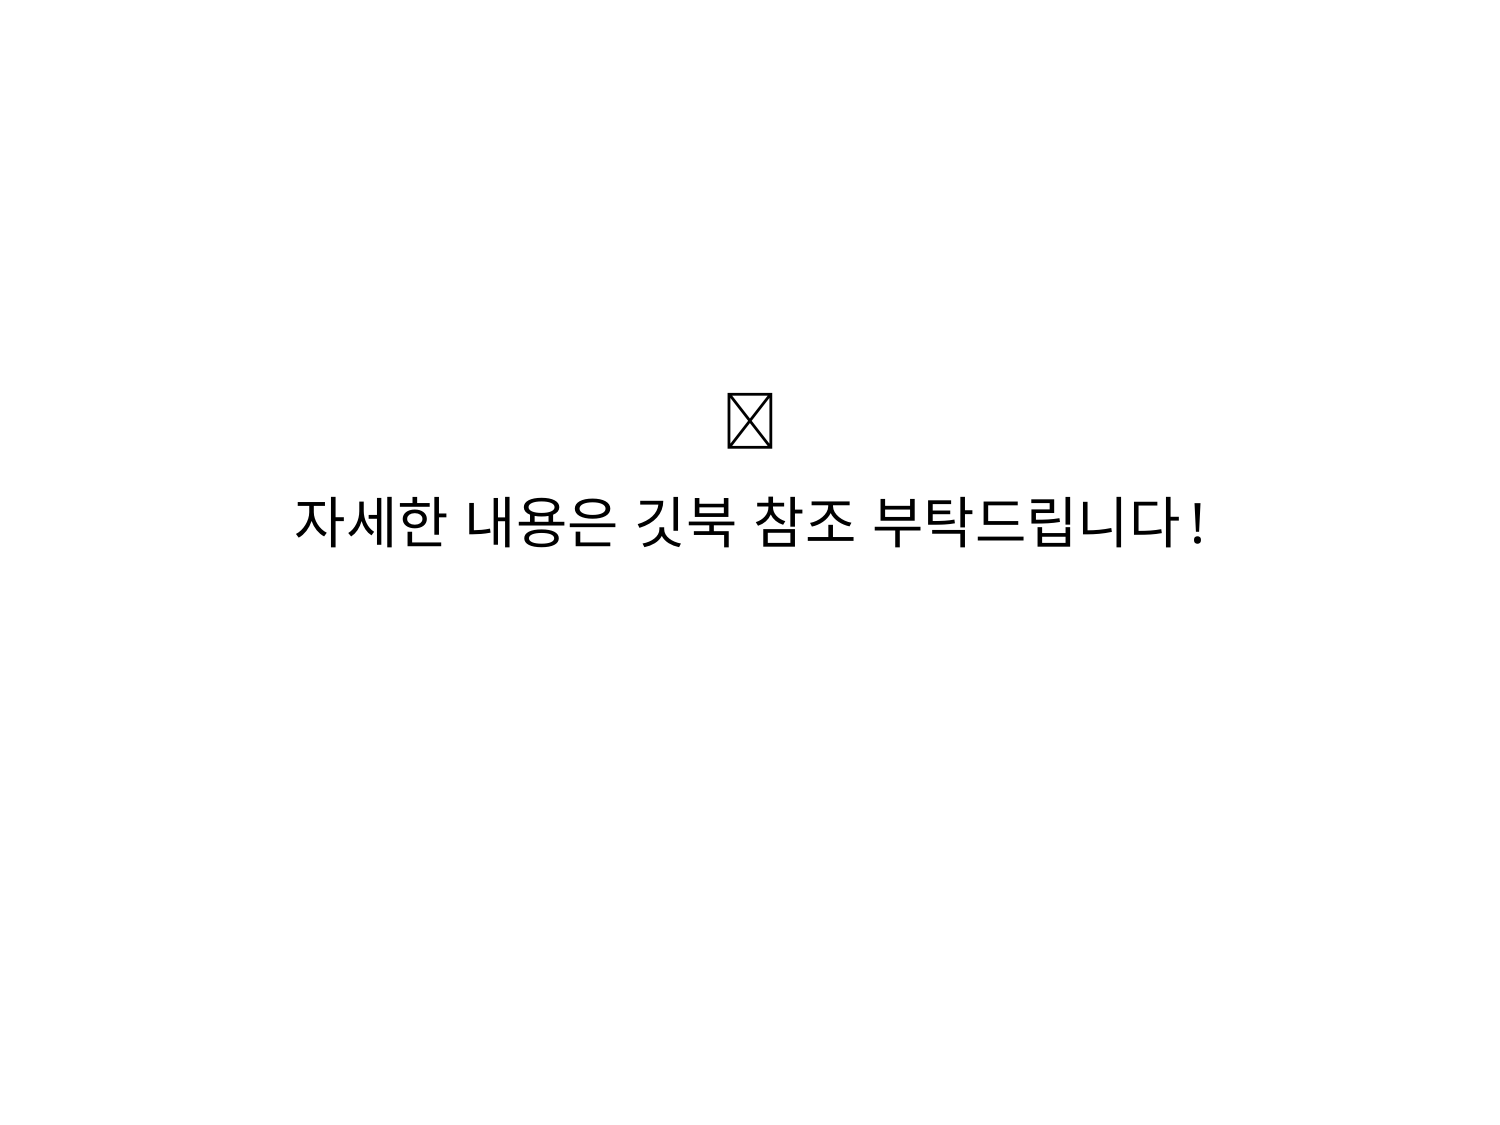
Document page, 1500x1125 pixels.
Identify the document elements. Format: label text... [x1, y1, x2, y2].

title 📃 자세한 내용은 깃북 참조 부탁드립니다! [103, 345, 1397, 563]
